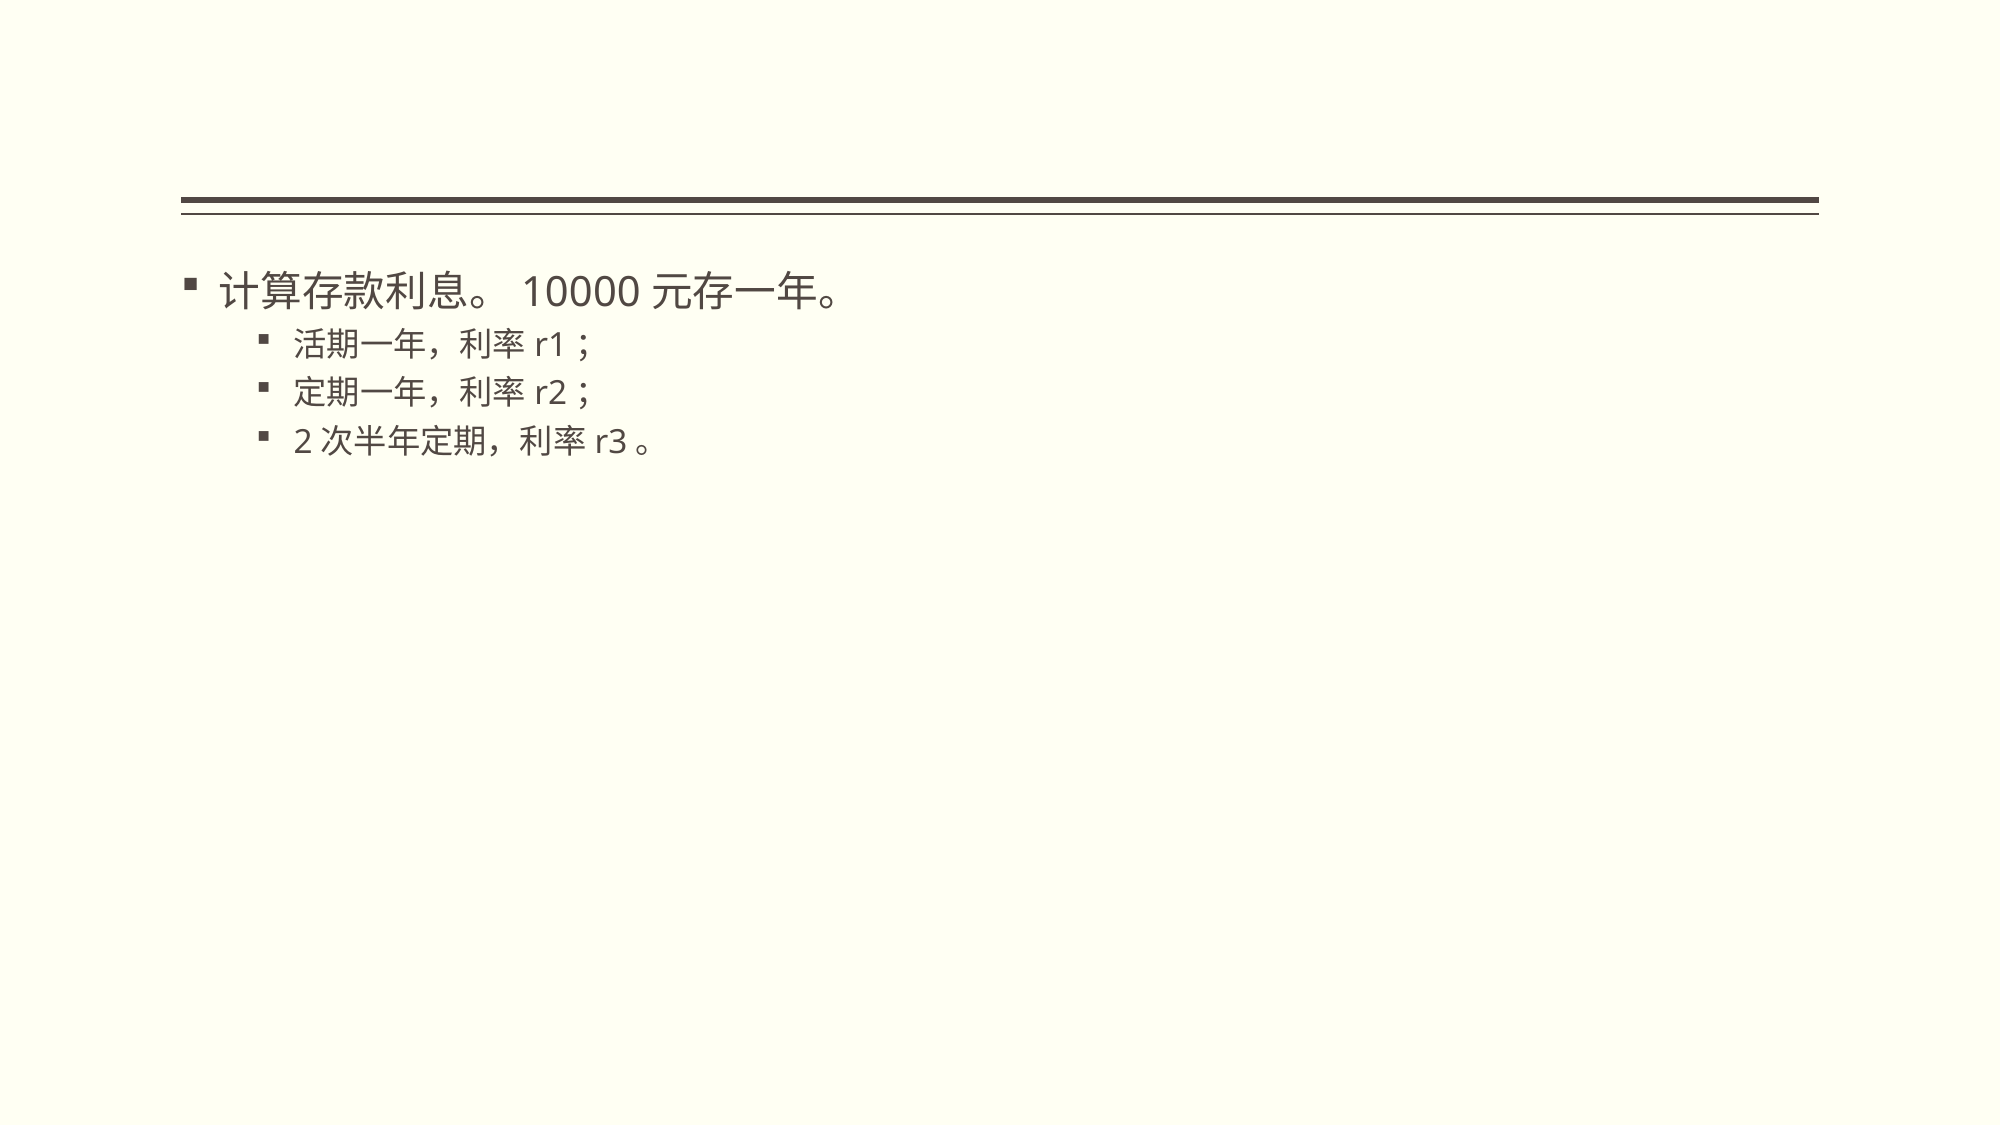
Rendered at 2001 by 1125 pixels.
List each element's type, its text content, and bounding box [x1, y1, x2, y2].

list 计算存款利息。10000元存一年。 活期一年，利率r1； 定期一年，利率r2； 2次半年定期，利率r3。 [181, 262, 1819, 1013]
